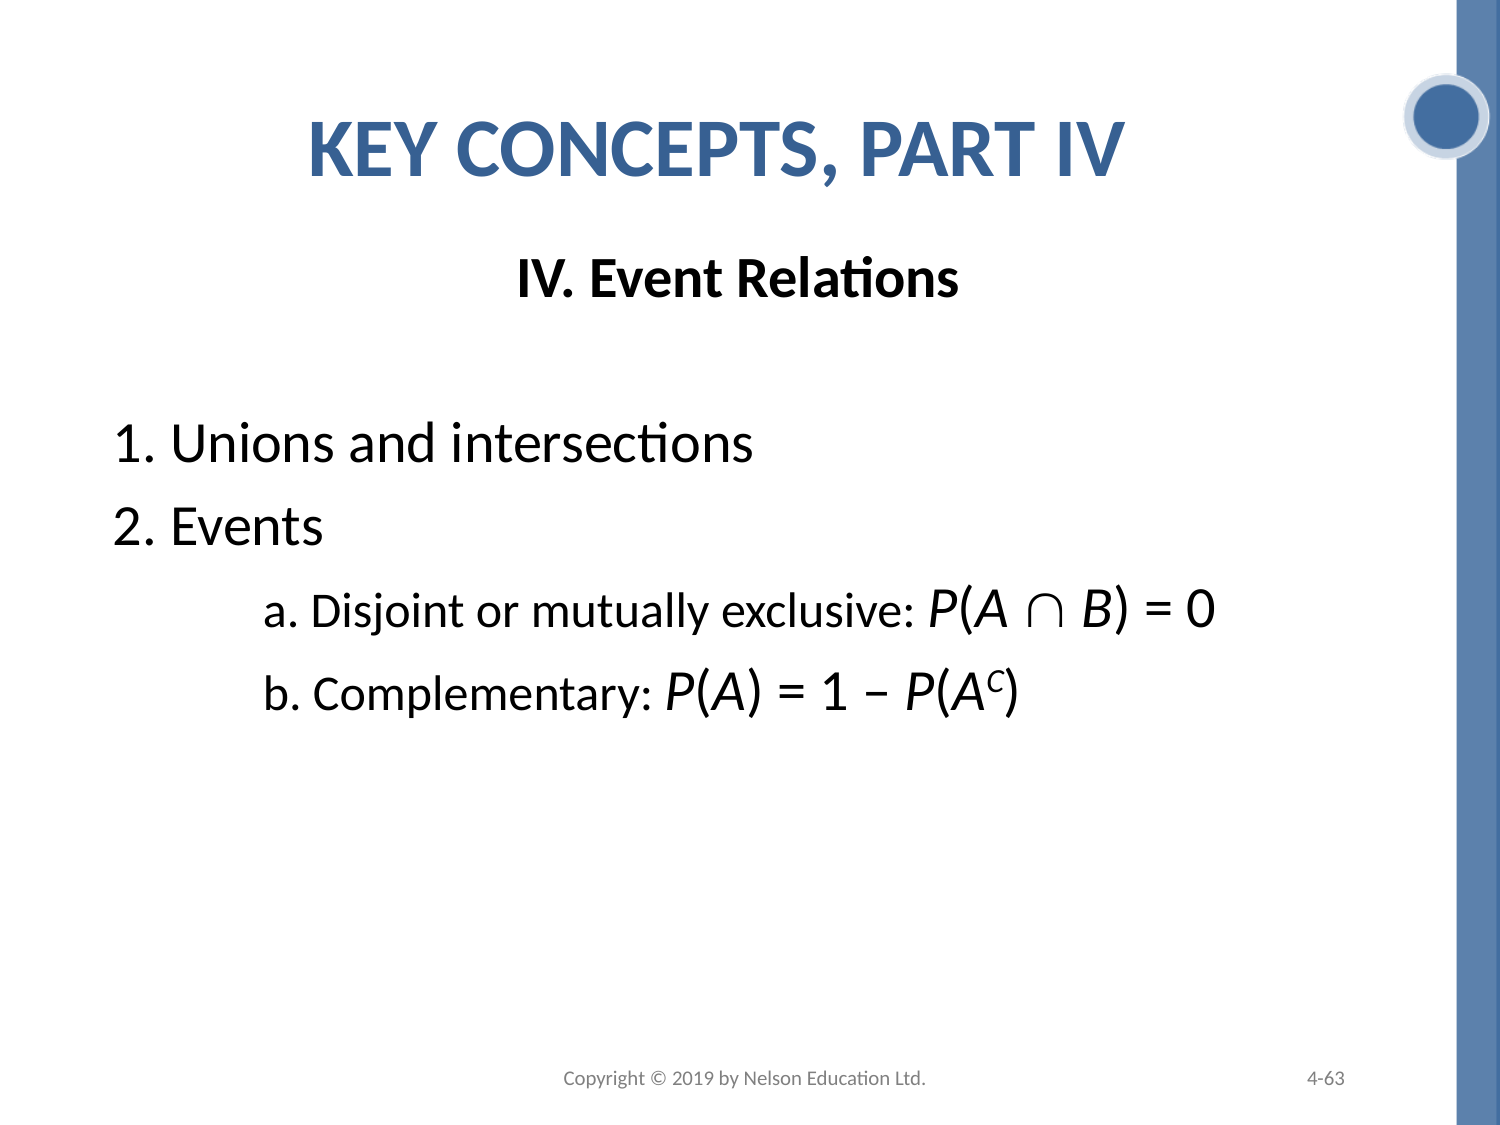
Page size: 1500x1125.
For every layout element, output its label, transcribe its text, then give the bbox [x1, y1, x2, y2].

slide_number 4-63 [1009, 1046, 1360, 1107]
footer Copyright © 2019 by Nelson Education Ltd. [512, 1046, 988, 1107]
list IV. Event Relations 1. Unions and intersections 2. Events a. Disjoint or mutually exclusive: P(A  B) = 0 b. Complementary: P(A) = 1 – P(AC) [53, 231, 1424, 1032]
title Key Concepts, Part IV [75, 30, 1360, 201]
